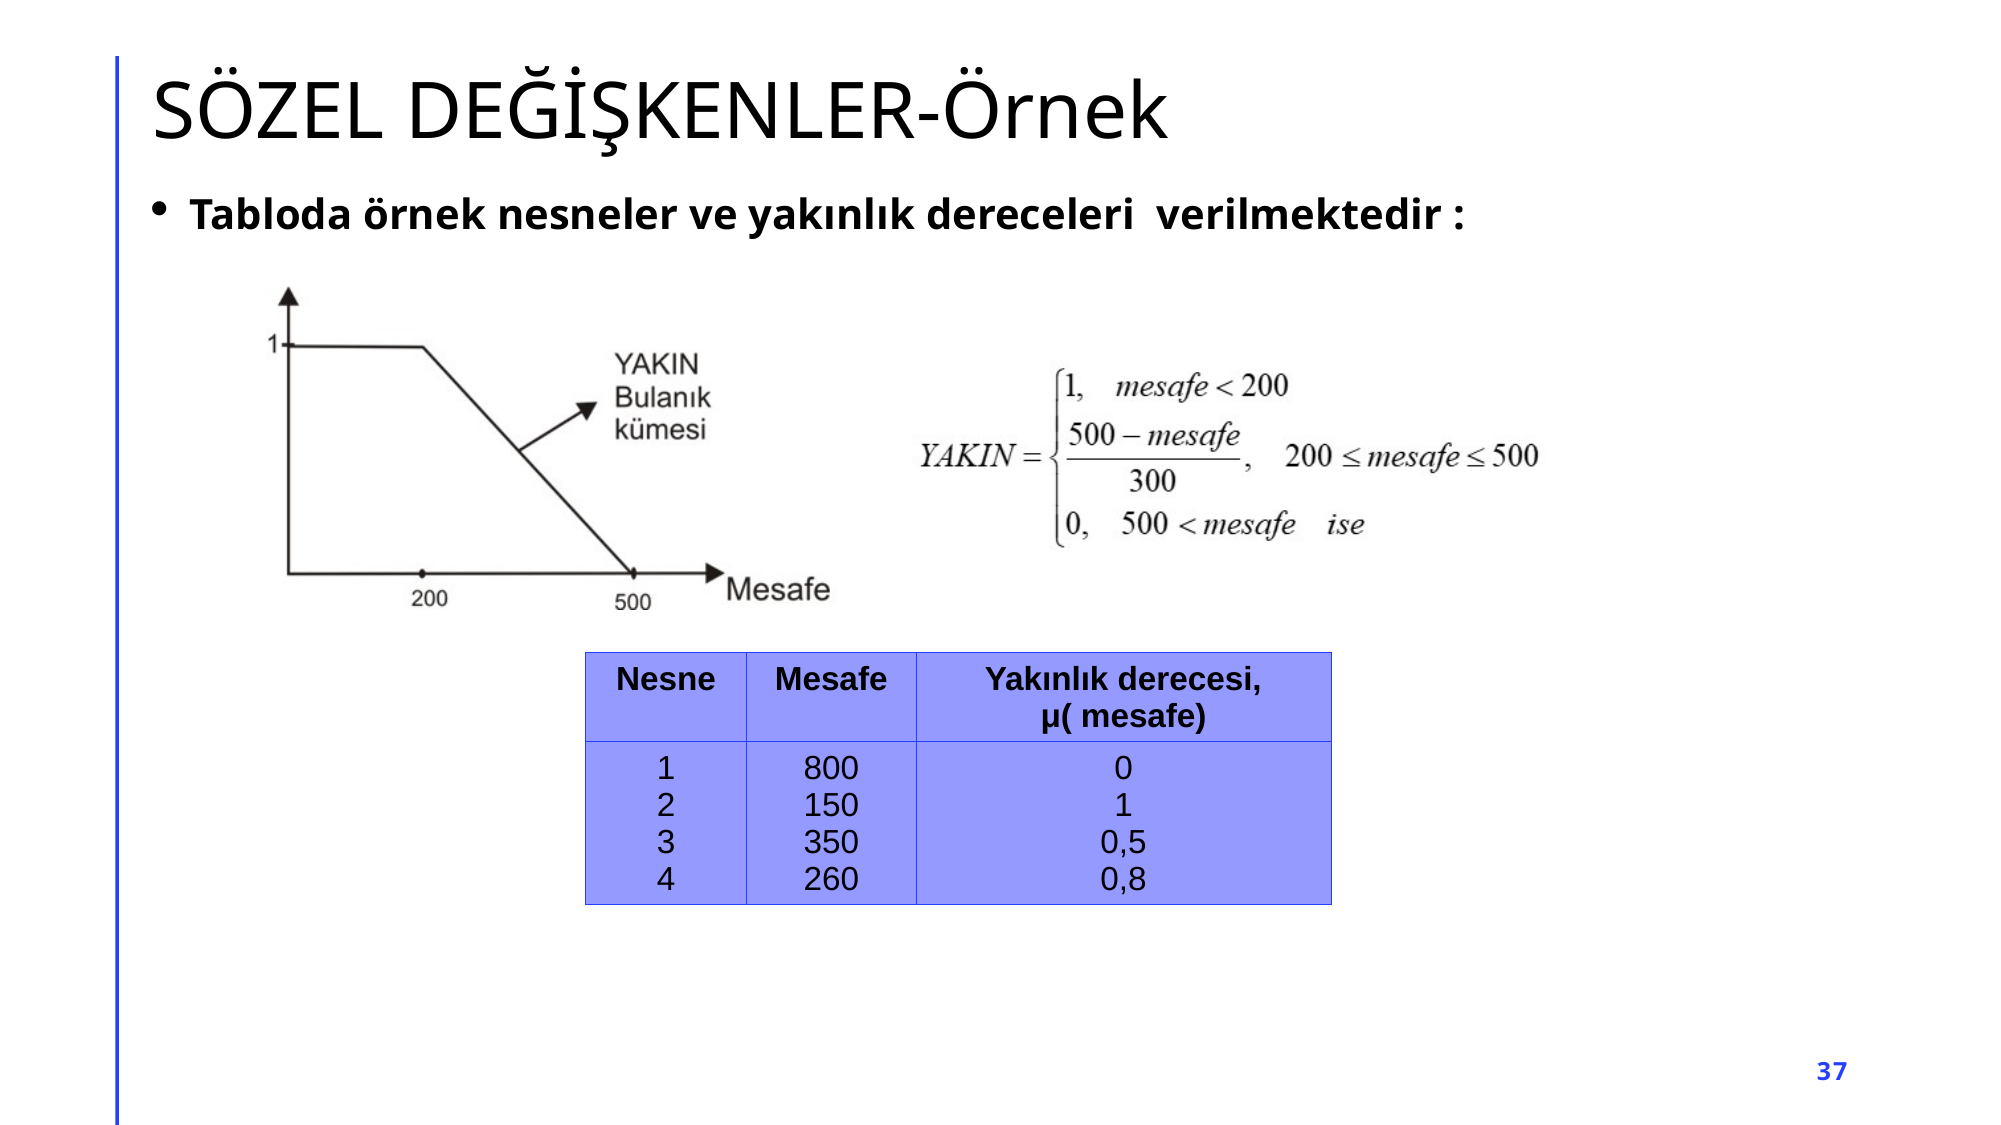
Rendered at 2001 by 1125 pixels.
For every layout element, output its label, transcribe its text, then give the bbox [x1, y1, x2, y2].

table_cell 0 1 0,5 0,8 [917, 742, 1331, 904]
slide_number 37 [1412, 1042, 1863, 1103]
table_header Yakınlık derecesi, μ( mesafe) [917, 653, 1331, 741]
table_cell 1 2 3 4 [586, 742, 746, 904]
table_cell 800 150 350 260 [747, 742, 916, 904]
list Tabloda örnek nesneler ve yakınlık dereceleri verilmektedir : [137, 185, 1863, 1020]
table_header Nesne [586, 653, 746, 741]
title SÖZEL DEĞİŞKENLER-Örnek [137, 62, 1863, 163]
table_header Mesafe [747, 653, 916, 741]
picture [266, 286, 1546, 610]
